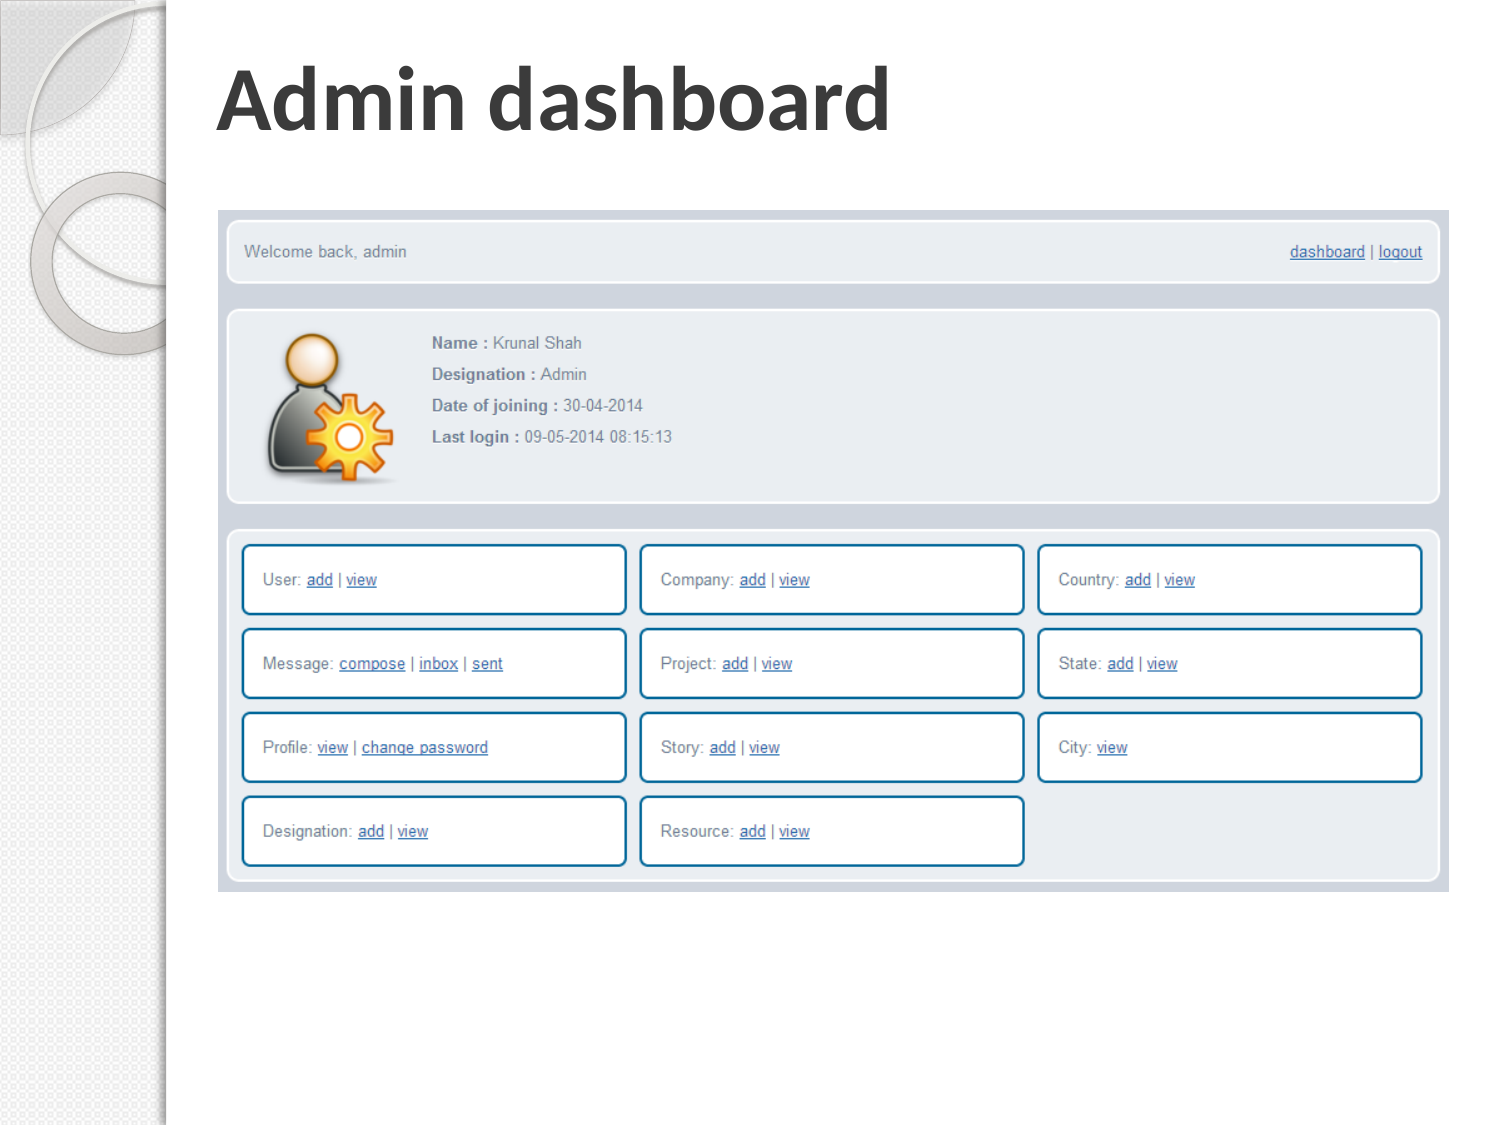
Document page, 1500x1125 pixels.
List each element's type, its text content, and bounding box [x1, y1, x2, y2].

text_box Admin dashboard [201, 0, 1477, 188]
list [217, 210, 1449, 892]
